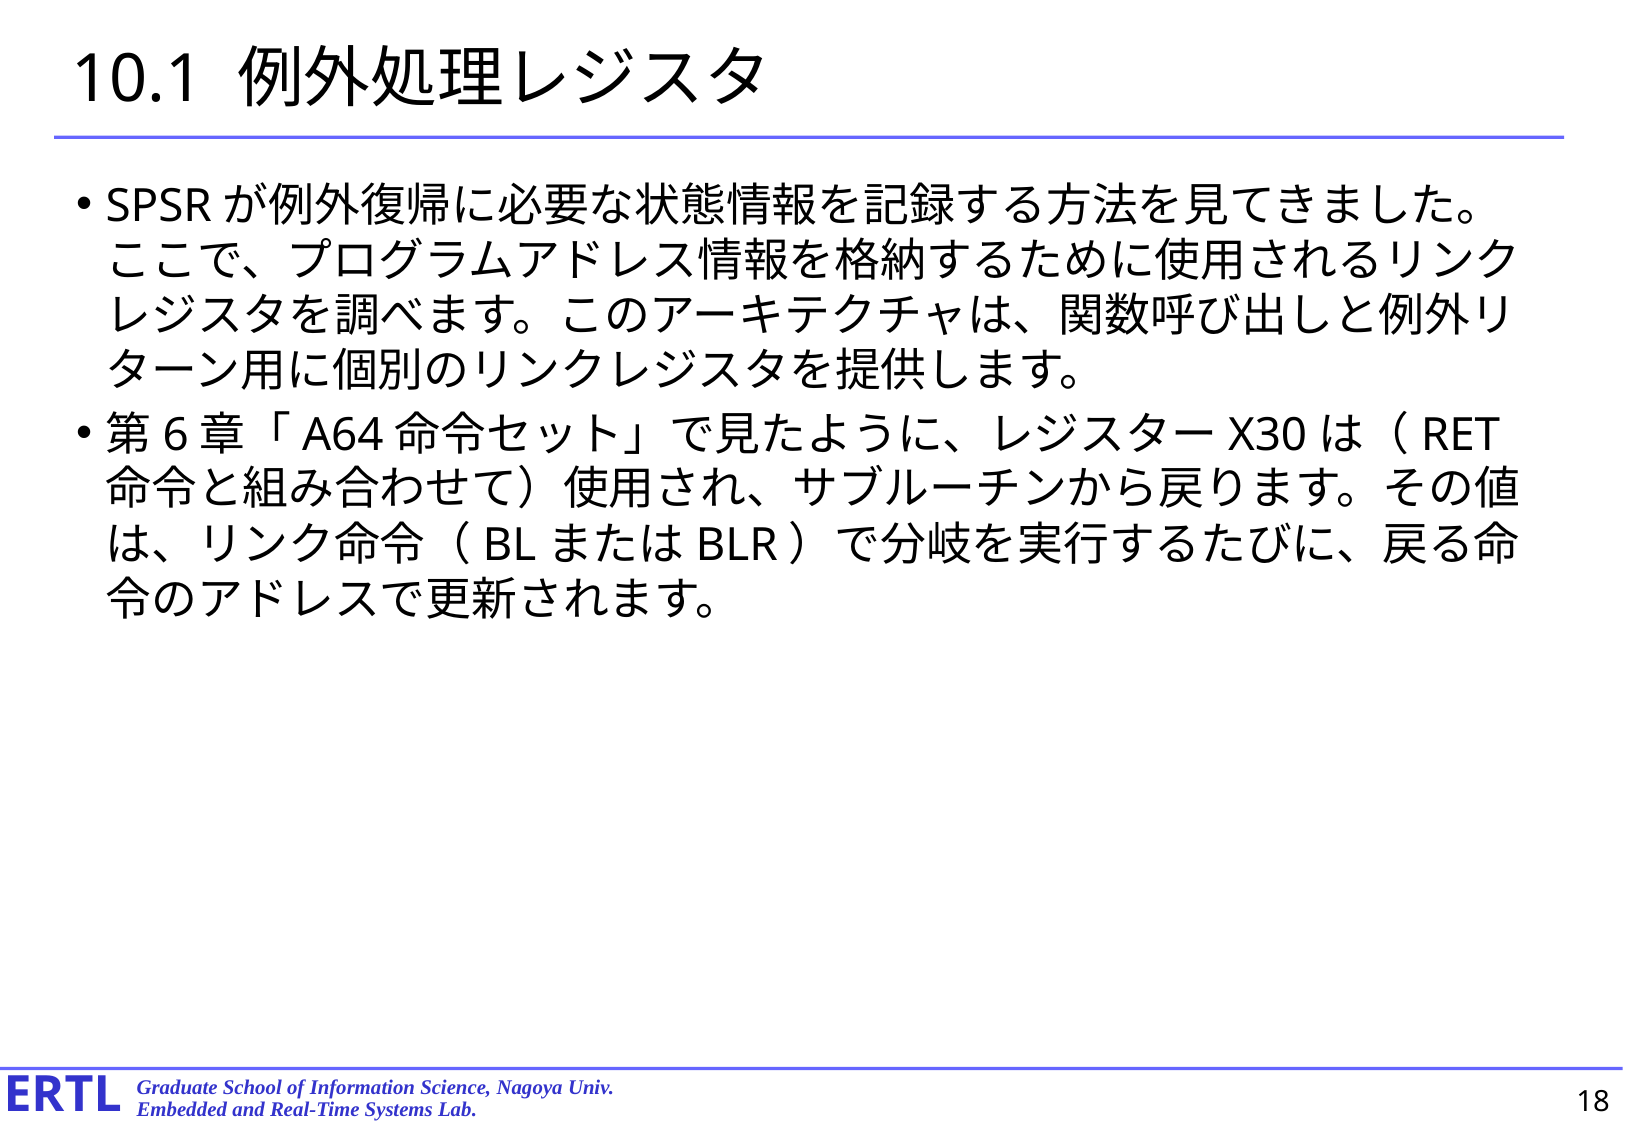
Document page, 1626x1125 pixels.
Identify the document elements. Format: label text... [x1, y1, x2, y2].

slide_number 18 [1286, 1074, 1625, 1125]
list SPSRが例外復帰に必要な状態情報を記録する方法を見てきました。ここで、プログラムアドレス情報を格納するために使用されるリンクレジスタを調べます。このアーキテクチャは、関数呼び出しと例外リターン用に個別のリンクレジスタを提供します。 第6章「A64命令セット」で見たように、レジスターX30は（RET命令と組み合わせて）使用され、サブルーチンから戻ります。その値は、リンク命令（BLまたはBLR）で分岐を実行するたびに、戻る命令のアドレスで更新されます。 [60, 167, 1560, 1039]
title 10.1 例外処理レジスタ [56, 37, 1504, 113]
